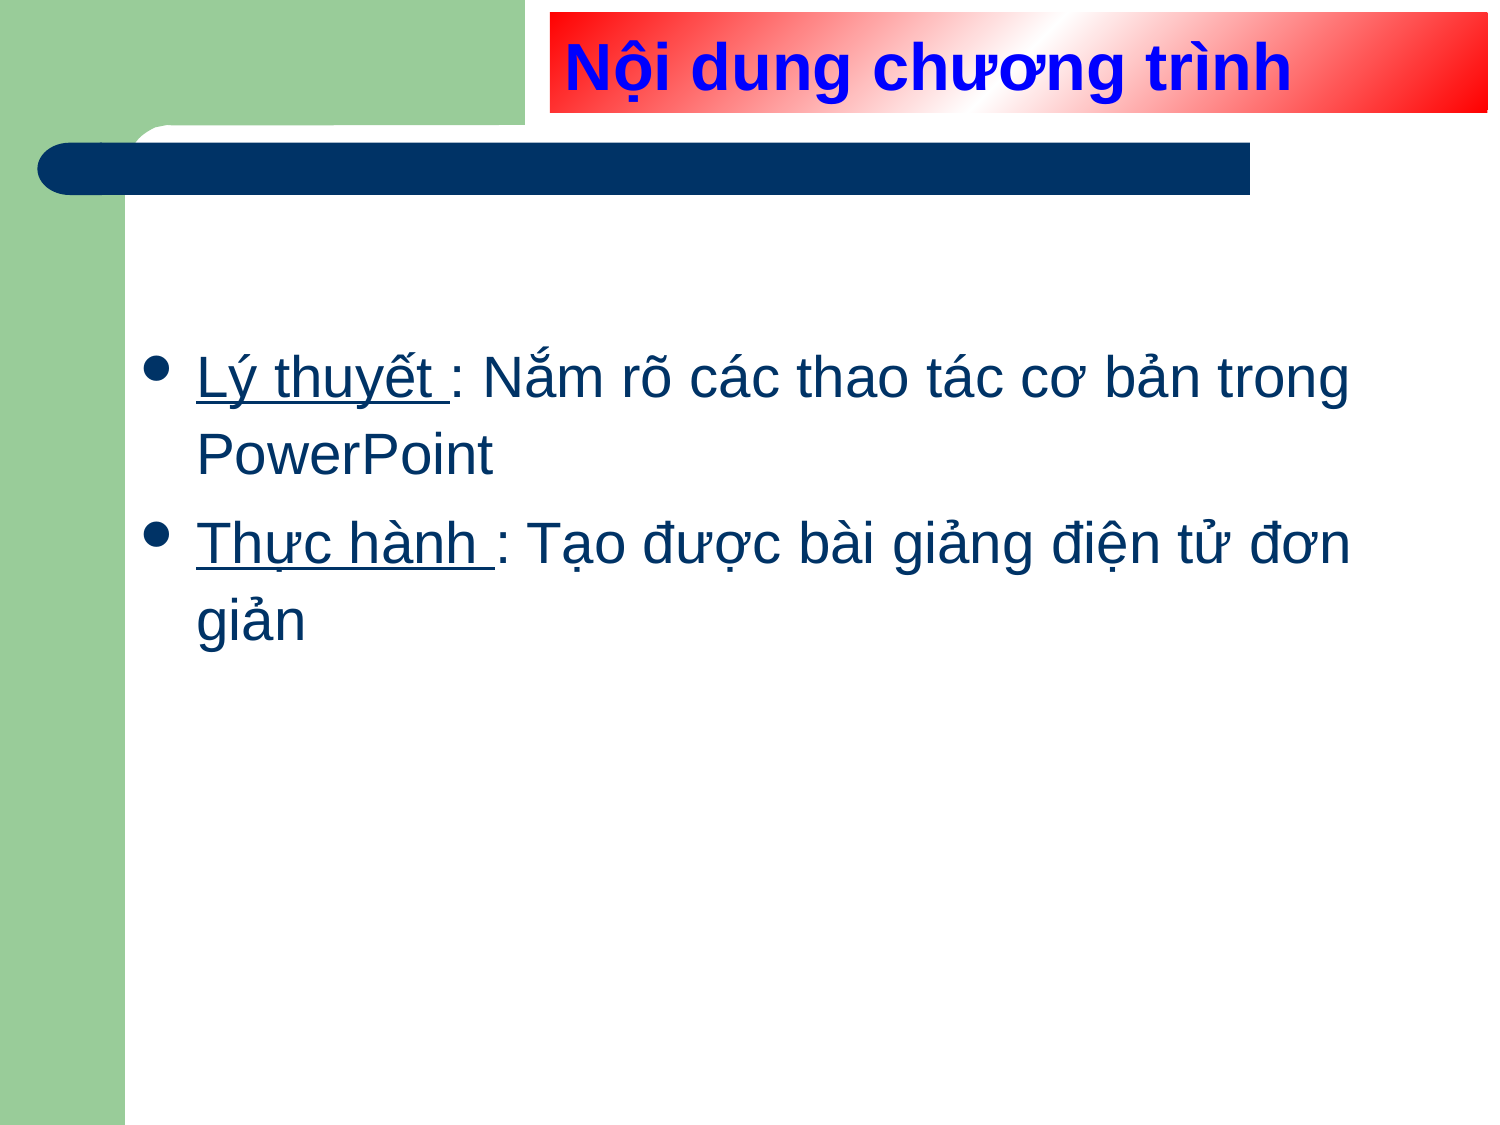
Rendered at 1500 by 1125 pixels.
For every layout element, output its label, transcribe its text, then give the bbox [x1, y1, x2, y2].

title Nội dung chương trình [549, 12, 1488, 113]
list Lý thuyết : Nắm rõ các thao tác cơ bản trong PowerPoint Thực hành : Tạo được bài giảng điện tử đơn giản [124, 324, 1438, 713]
